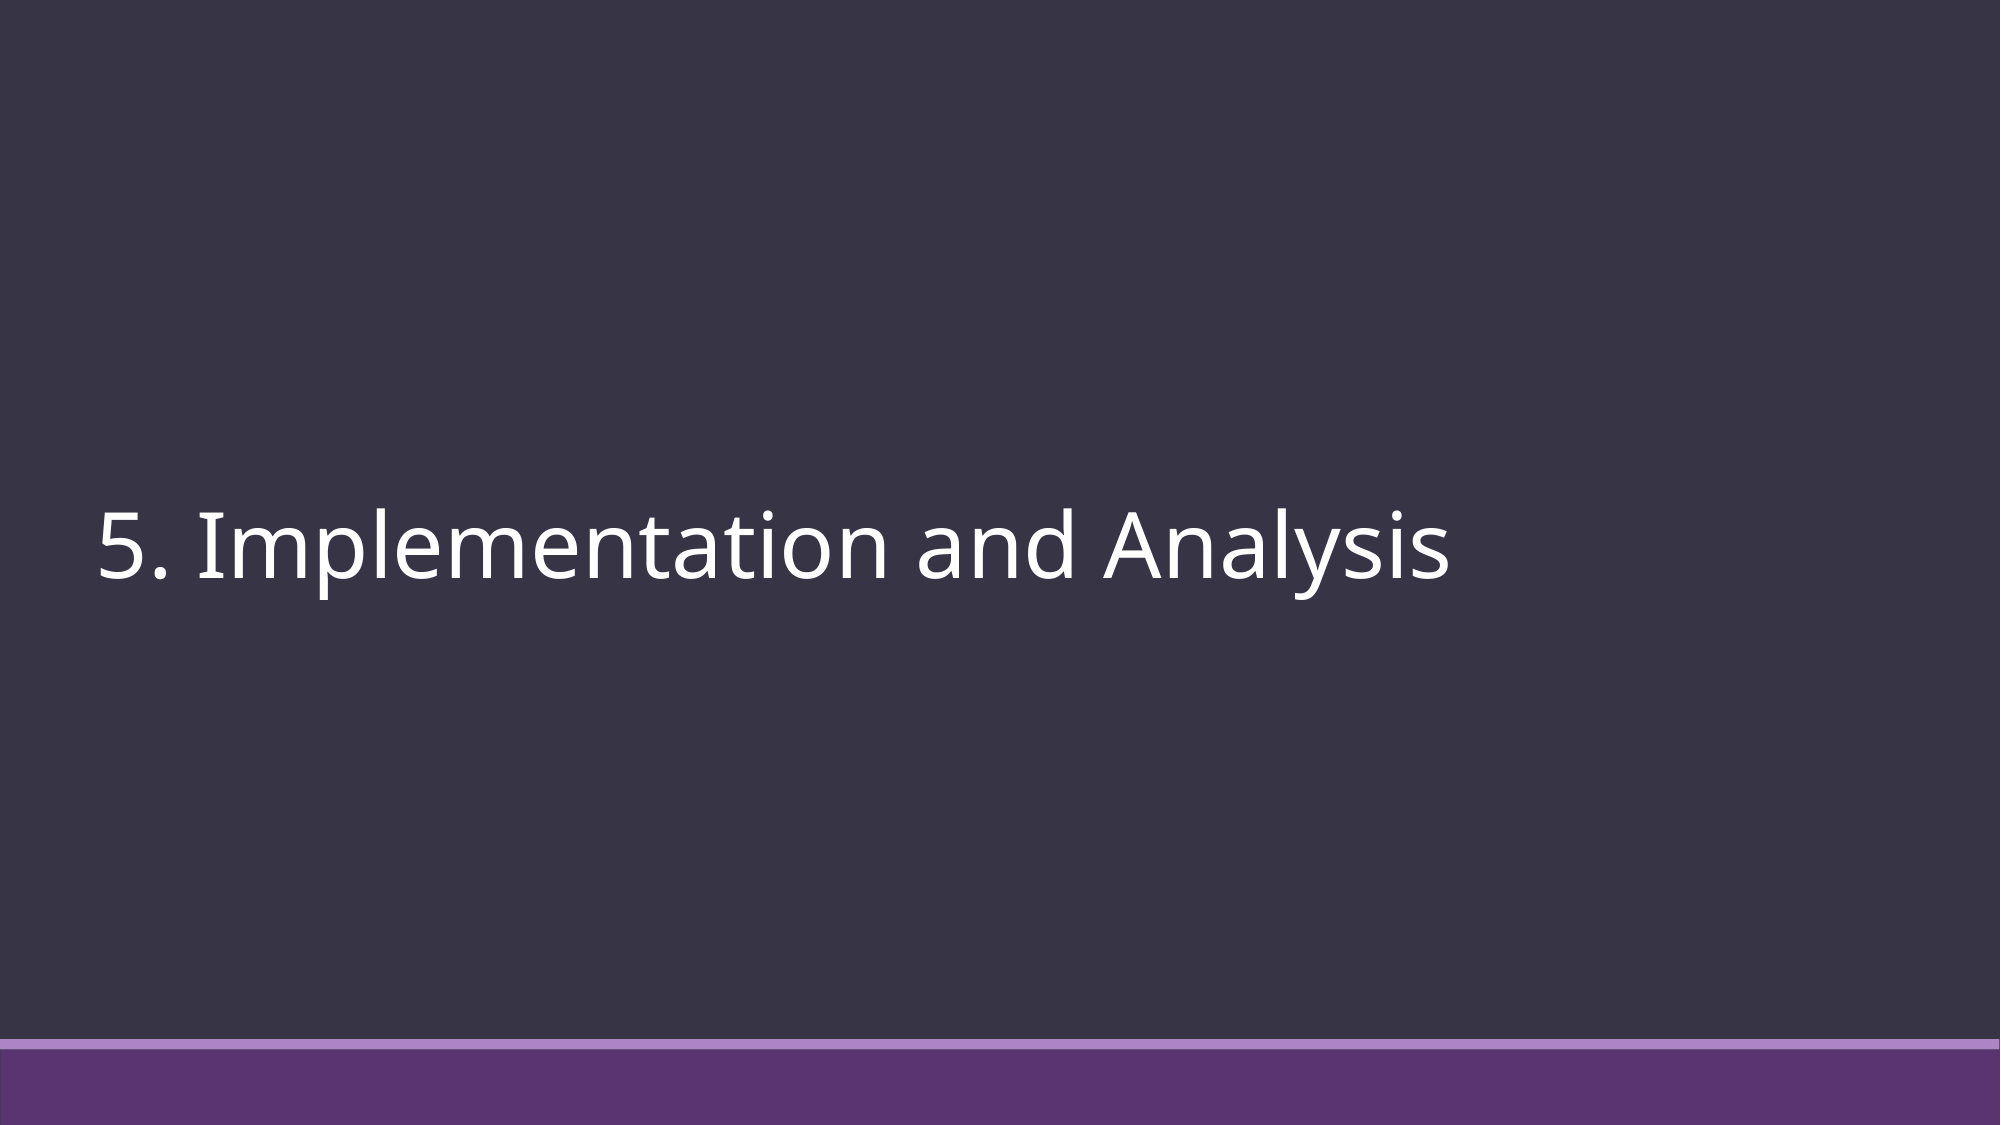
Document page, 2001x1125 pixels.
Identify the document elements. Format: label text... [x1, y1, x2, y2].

text_box 5. Implementation and Analysis [80, 478, 2000, 604]
